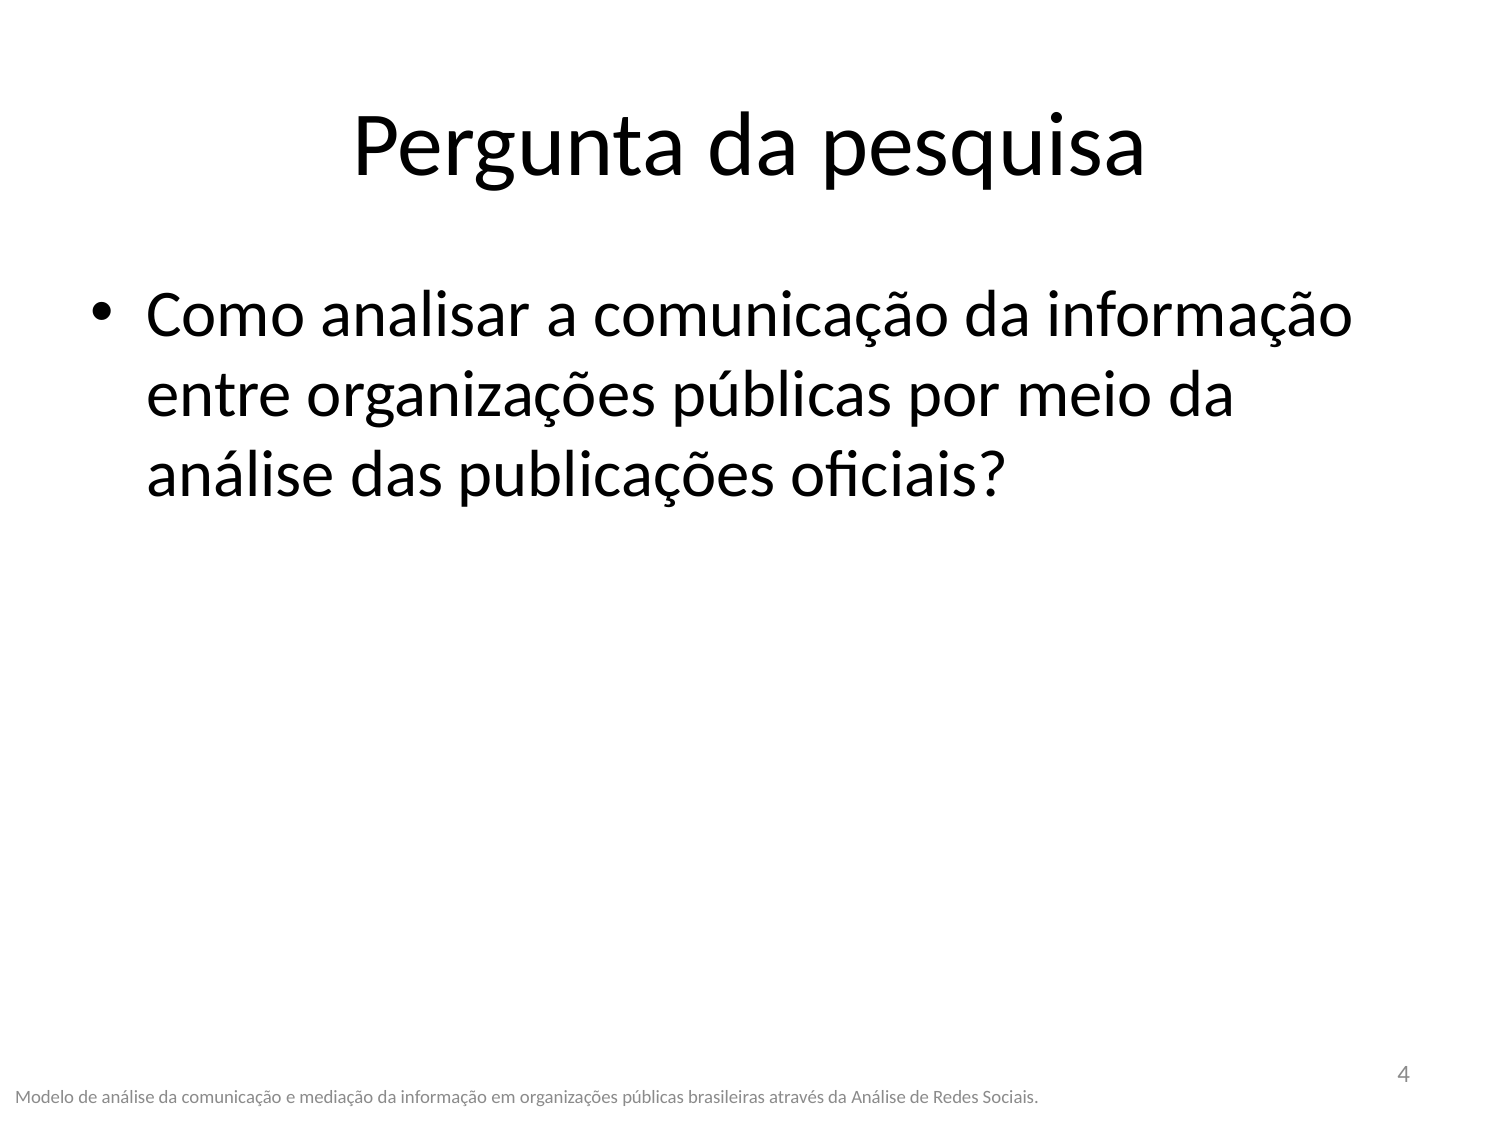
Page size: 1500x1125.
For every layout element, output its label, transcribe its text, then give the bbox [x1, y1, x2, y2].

title Pergunta da pesquisa [75, 45, 1425, 233]
list Como analisar a comunicação da informação entre organizações públicas por meio da análise das publicações oficiais? [75, 262, 1425, 1005]
slide_number 4 [1074, 1042, 1425, 1103]
footer Modelo de análise da comunicação e mediação da informação em organizações públicas brasileiras através da Análise de Redes Sociais. [0, 1066, 1412, 1125]
